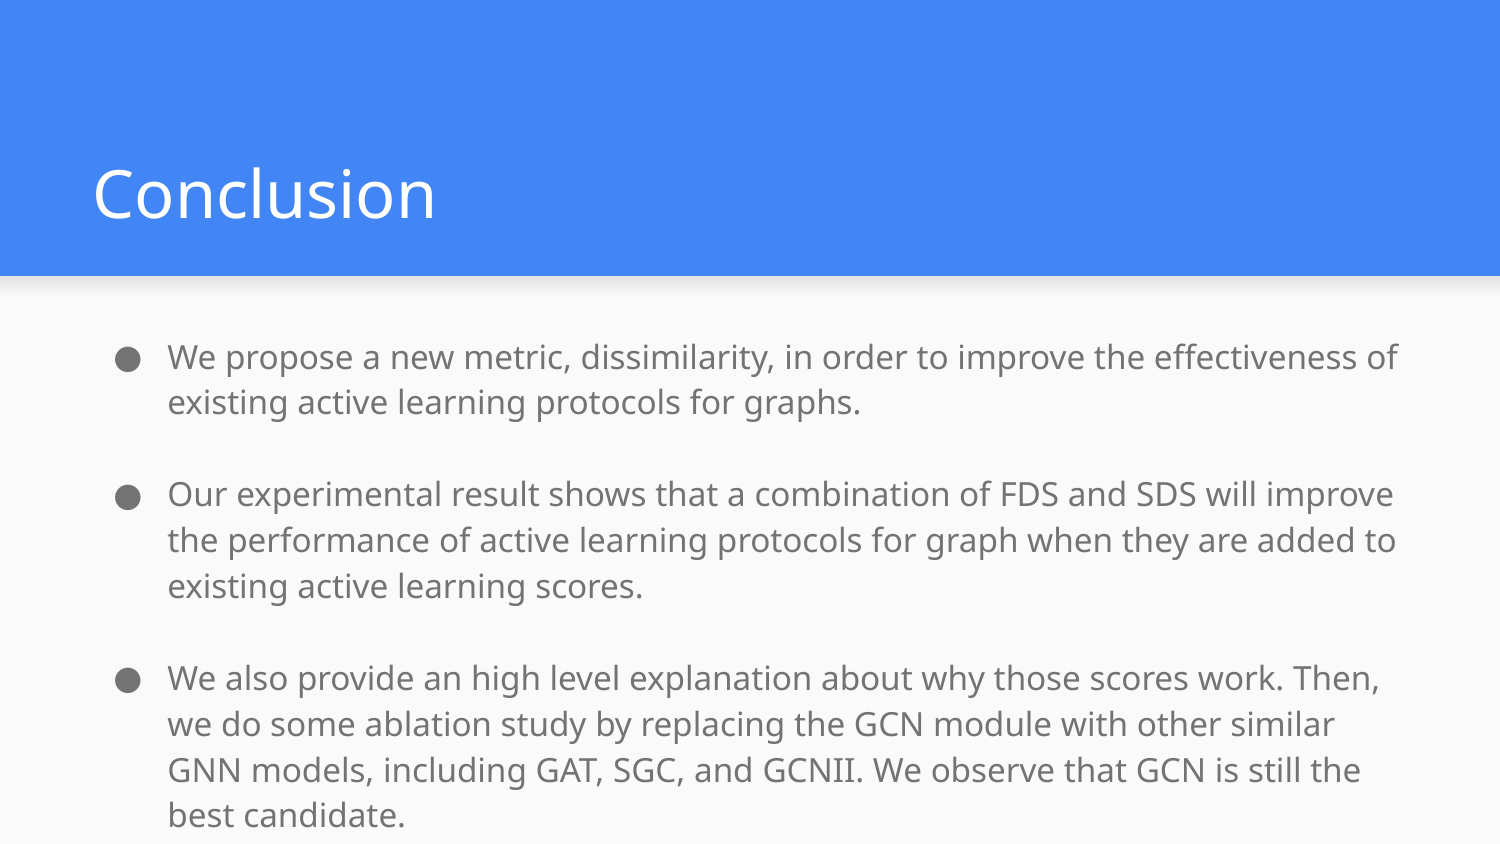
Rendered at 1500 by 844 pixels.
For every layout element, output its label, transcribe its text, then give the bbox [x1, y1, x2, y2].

title Conclusion [77, 121, 1427, 248]
list We propose a new metric, dissimilarity, in order to improve the effectiveness of existing active learning protocols for graphs. Our experimental result shows that a combination of FDS and SDS will improve the performance of active learning protocols for graph when they are added to existing active learning scores. We also provide an high level explanation about why those scores work. Then, we do some ablation study by replacing the GCN module with other similar GNN models, including GAT, SGC, and GCNII. We observe that GCN is still the best candidate. [77, 314, 1427, 760]
